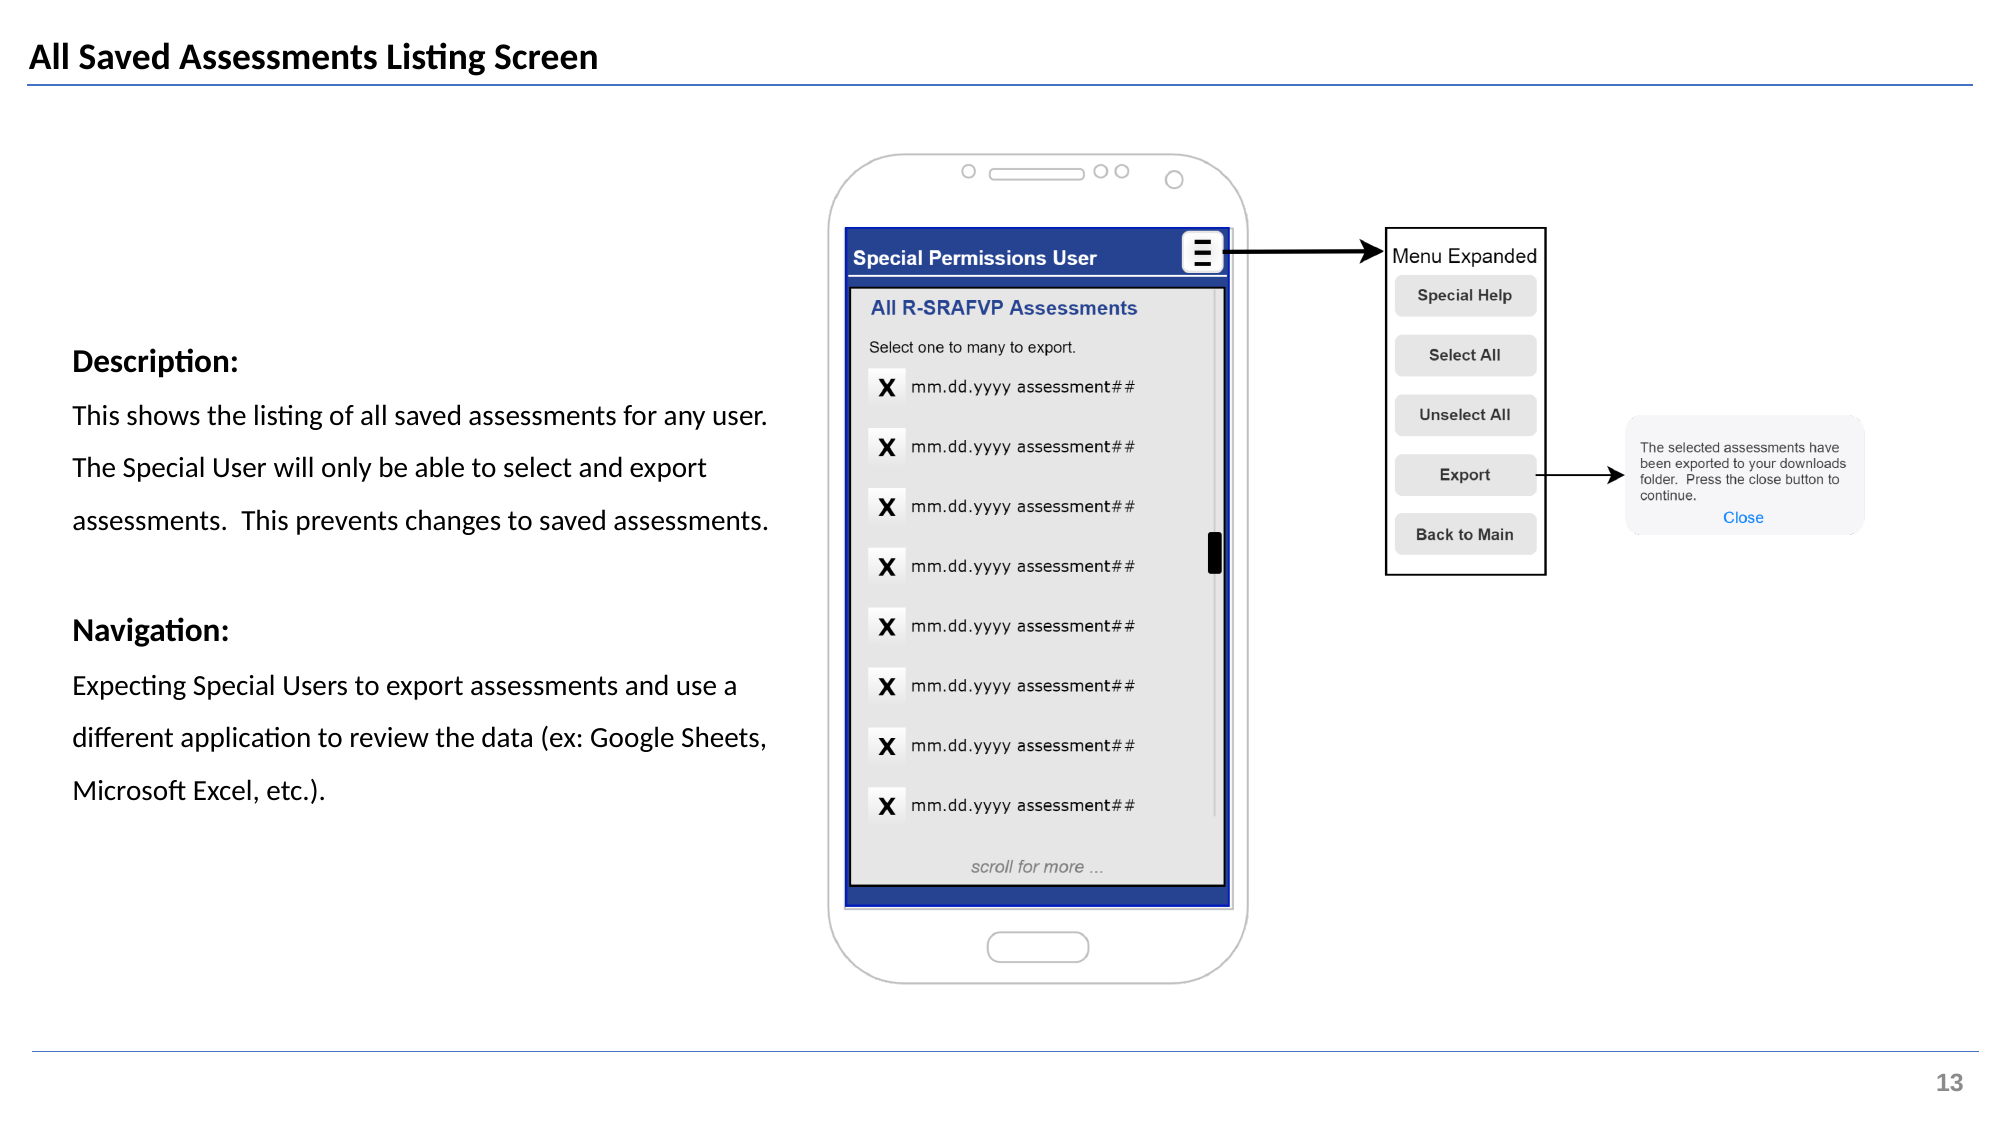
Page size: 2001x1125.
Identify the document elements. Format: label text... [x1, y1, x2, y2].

slide_number 13 [1866, 1052, 1979, 1112]
text_box Description: This shows the listing of all saved assessments for any user. The Special User will only be able to select and export assessments. This prevents changes to saved assessments. Navigation: Expecting Special Users to export assessments and use a different application to review the data (ex: Google Sheets, Microsoft Excel, etc.). [57, 311, 807, 814]
picture [807, 133, 1885, 1004]
text_box All Saved Assessments Listing Screen [14, 24, 1916, 85]
